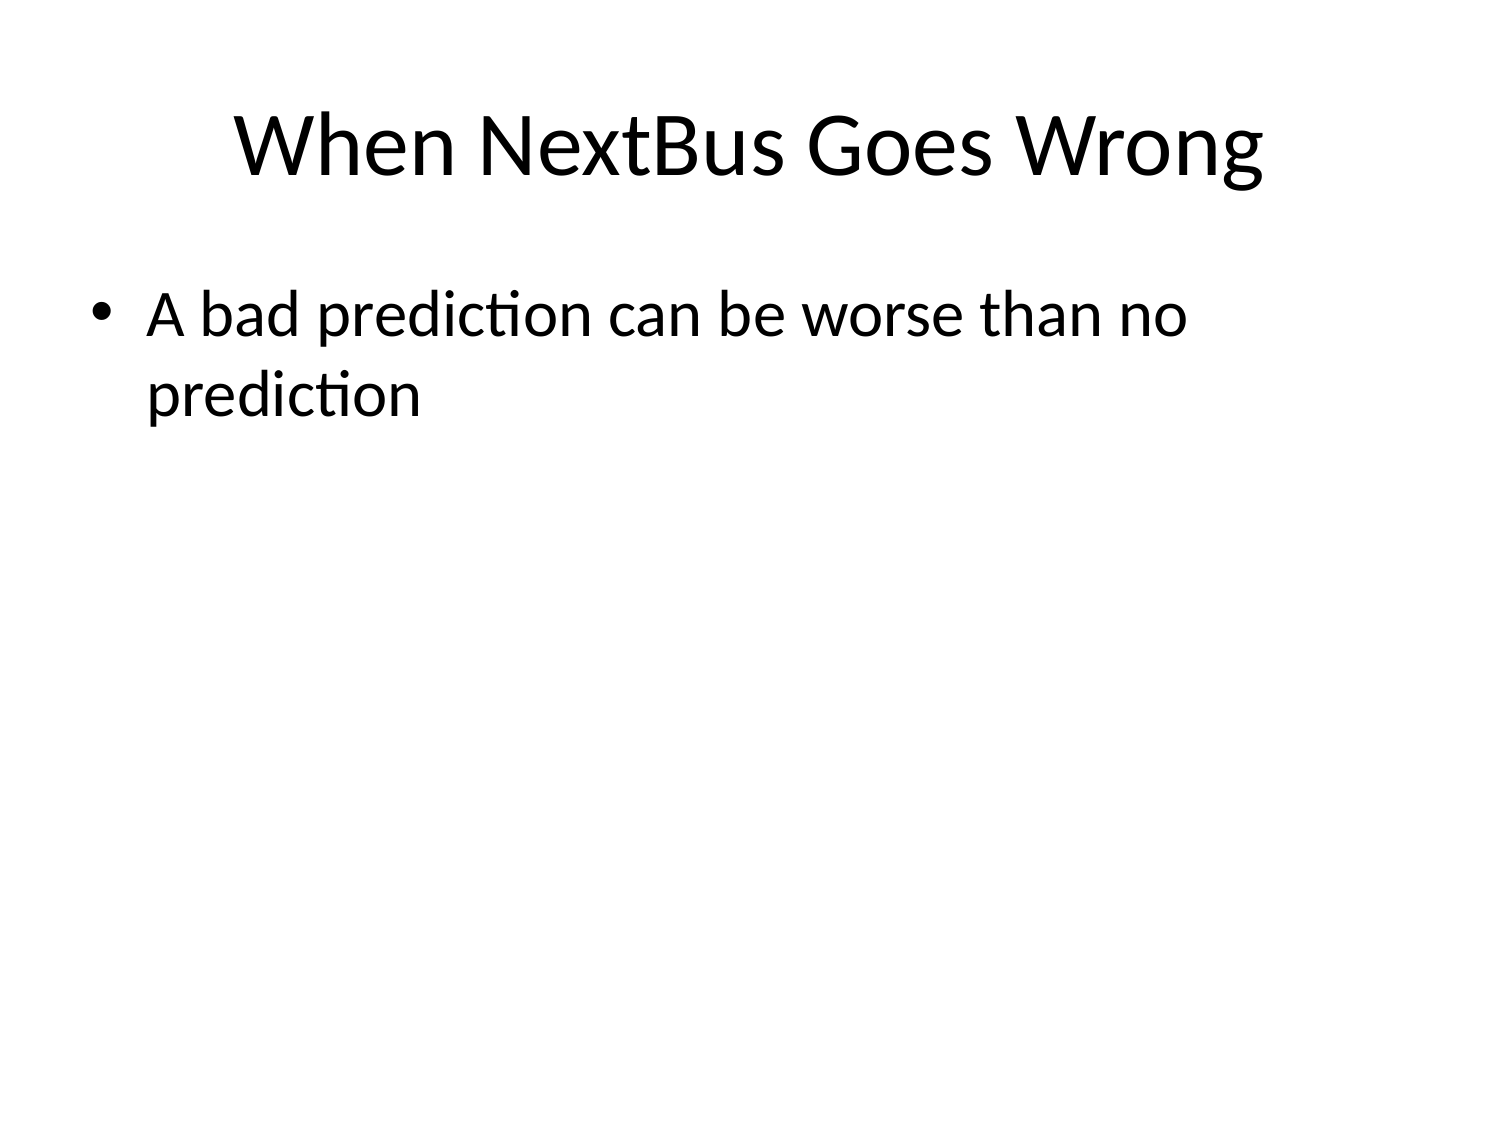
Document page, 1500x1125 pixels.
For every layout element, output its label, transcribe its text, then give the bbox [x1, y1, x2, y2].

title When NextBus Goes Wrong [75, 45, 1425, 233]
list A bad prediction can be worse than no prediction [75, 262, 1425, 1005]
